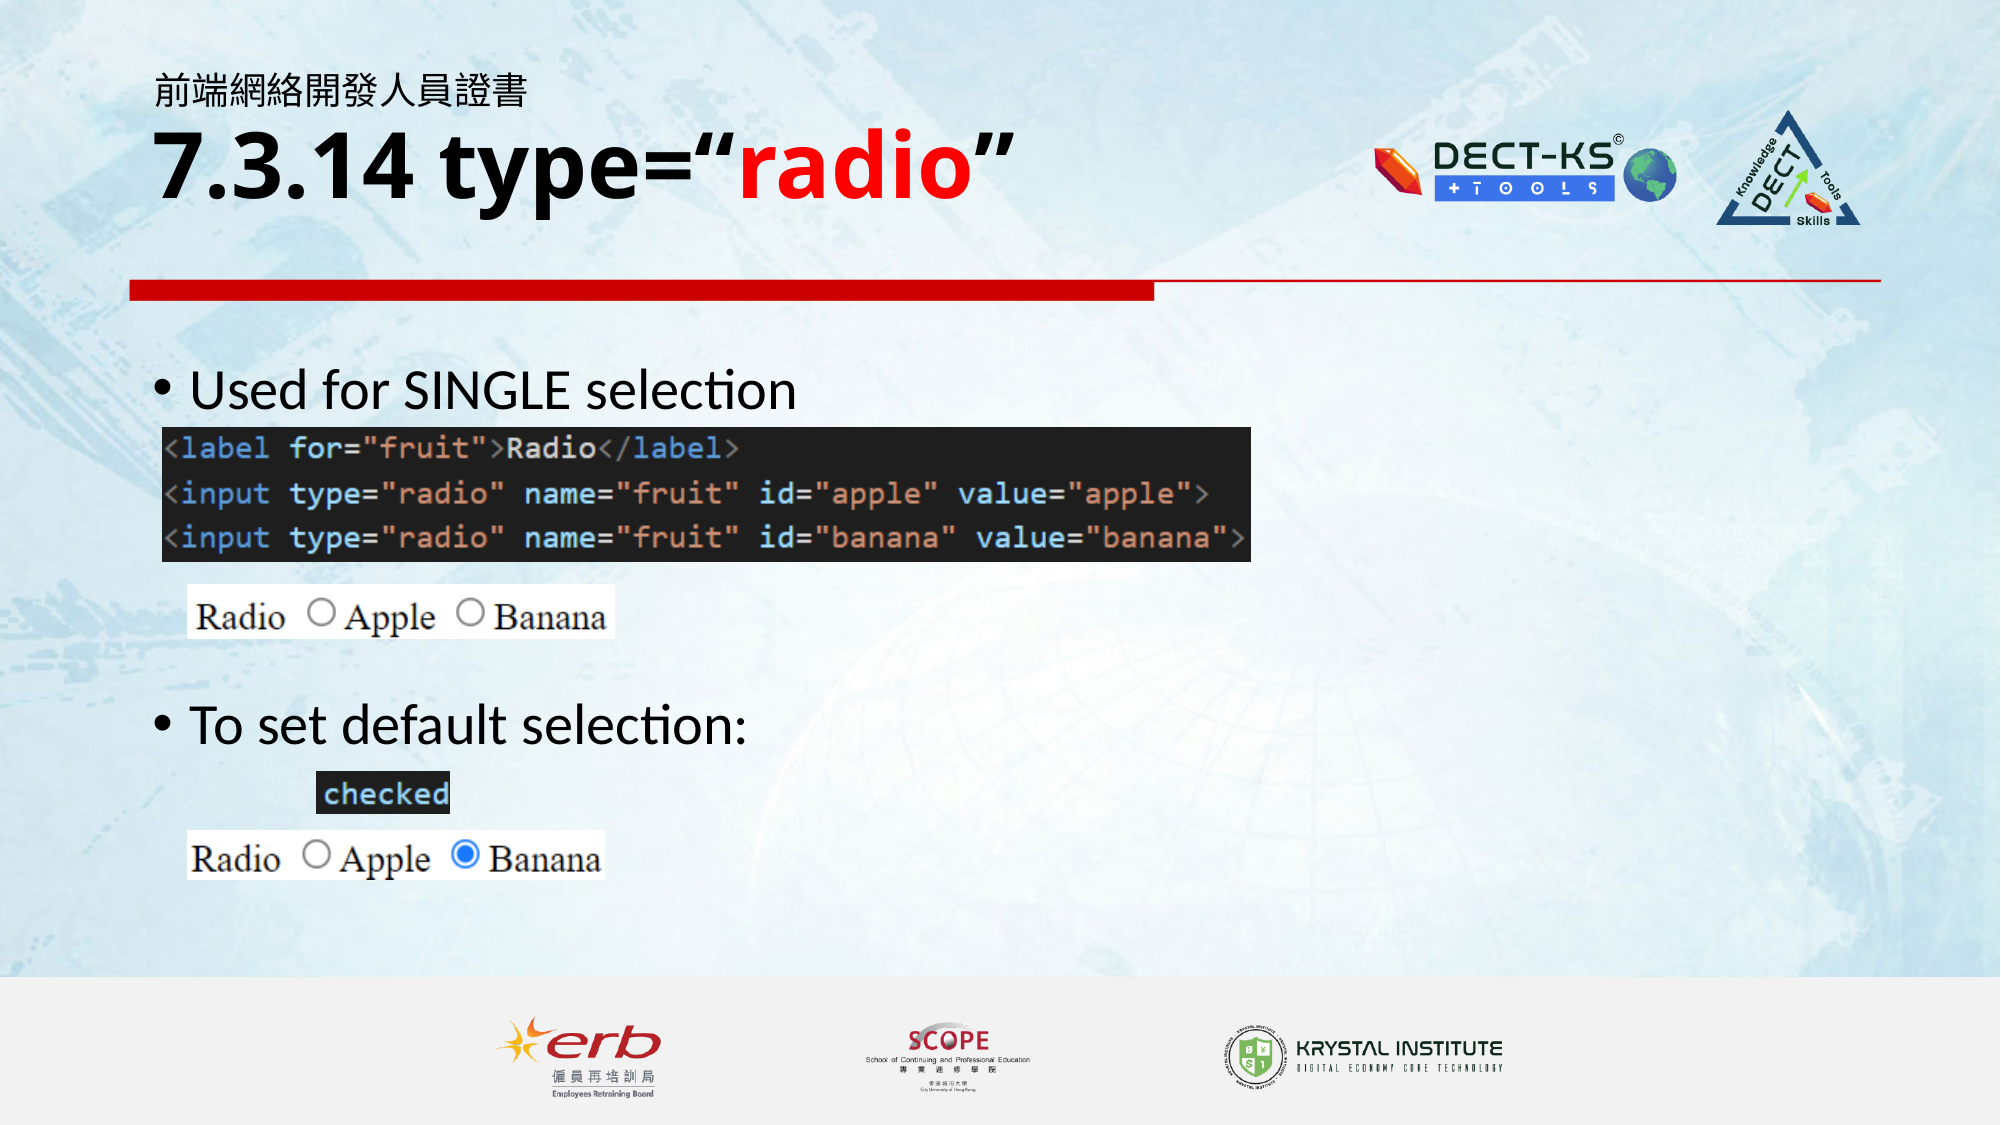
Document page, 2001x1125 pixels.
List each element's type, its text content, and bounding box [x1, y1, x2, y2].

picture [494, 1066, 672, 1107]
title 7.3.14 type=“radio” [137, 59, 1863, 278]
picture [162, 427, 1251, 562]
picture [187, 830, 605, 880]
text_box [137, 351, 1863, 1066]
picture [852, 1066, 1043, 1107]
picture [316, 771, 450, 814]
picture [0, 0, 2000, 977]
picture [1222, 1066, 1505, 1105]
picture [187, 584, 615, 639]
